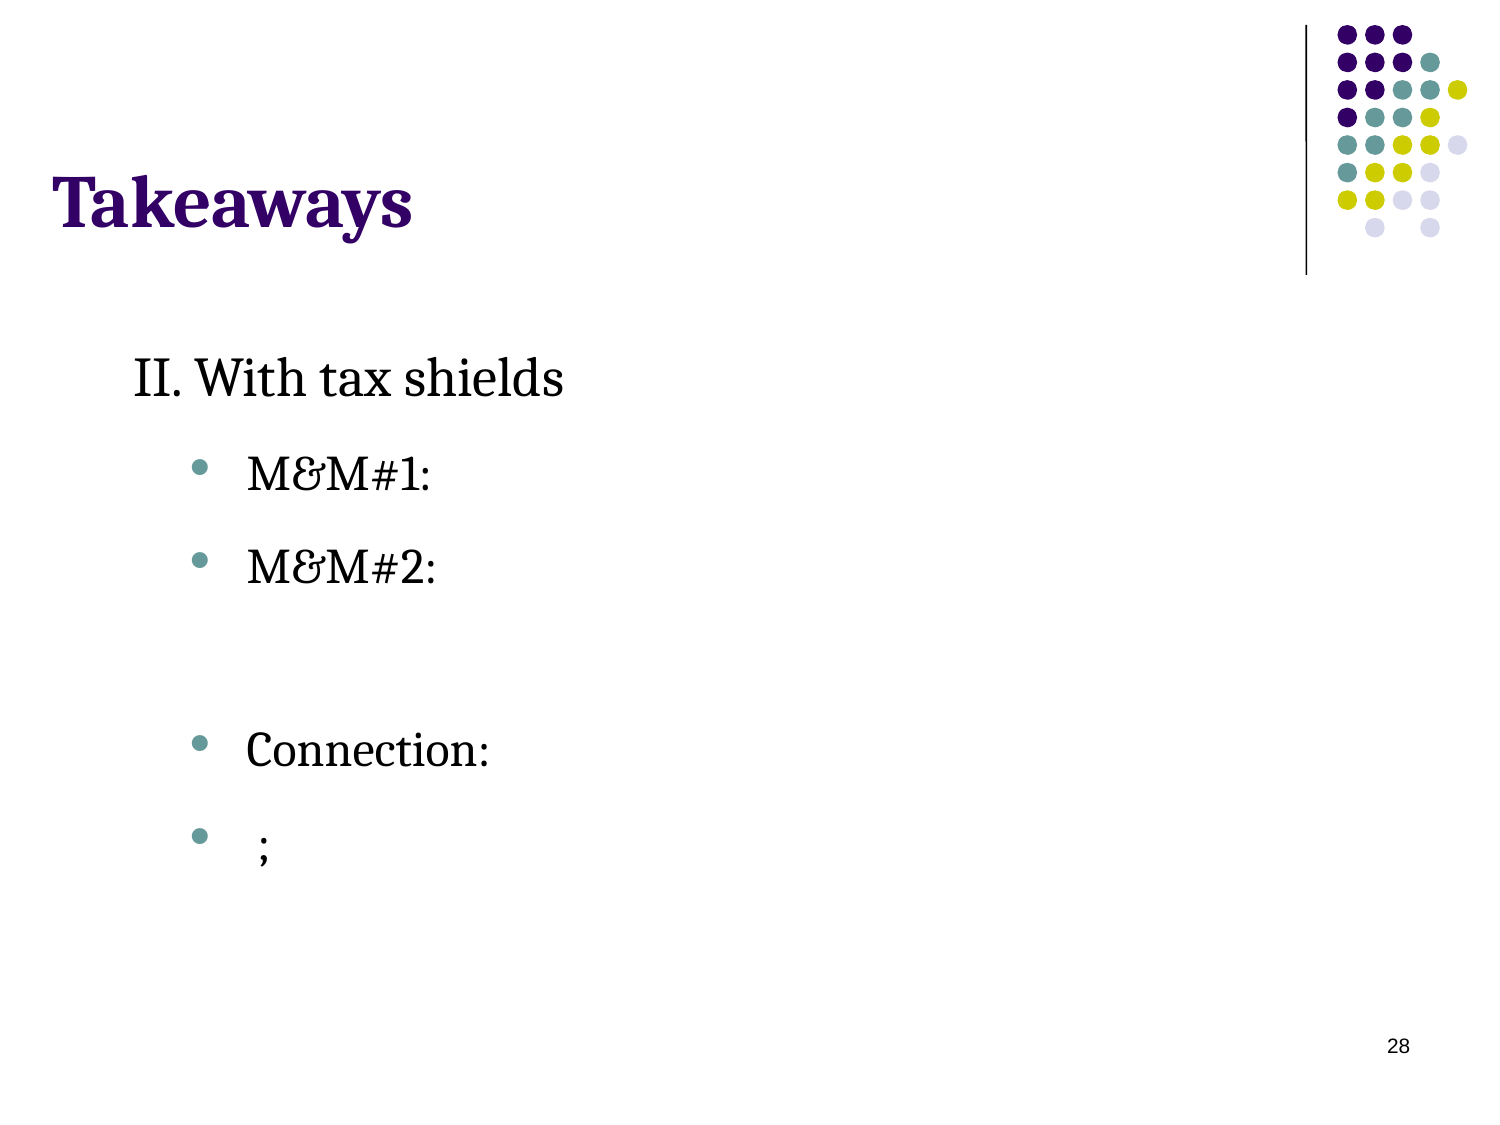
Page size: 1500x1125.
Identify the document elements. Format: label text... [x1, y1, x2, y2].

slide_number 28 [1074, 1024, 1426, 1101]
title Takeaways [37, 37, 1301, 251]
